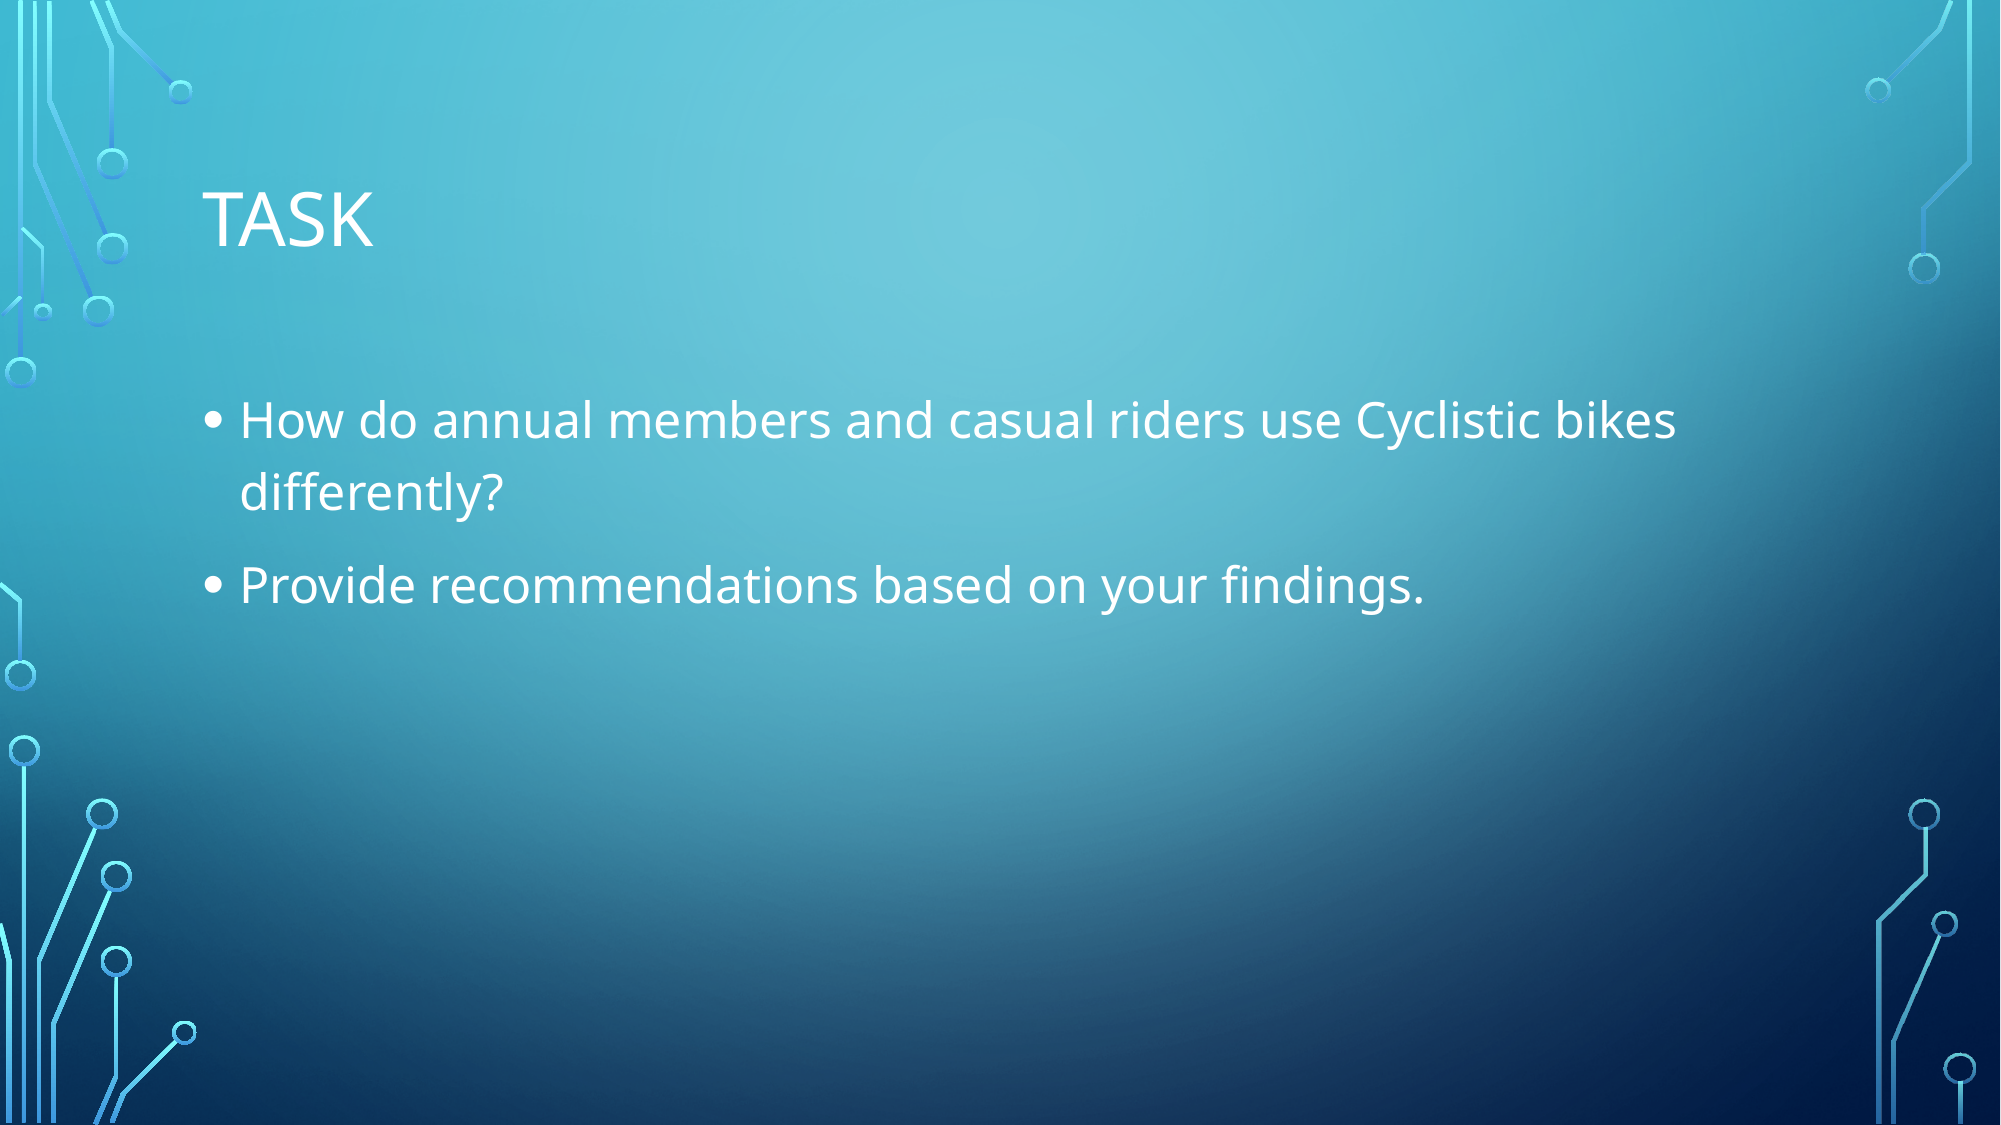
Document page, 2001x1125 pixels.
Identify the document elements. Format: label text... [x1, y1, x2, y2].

title Task [187, 101, 1813, 344]
list How do annual members and casual riders use Cyclistic bikes differently? Provide recommendations based on your findings. [187, 369, 1813, 950]
